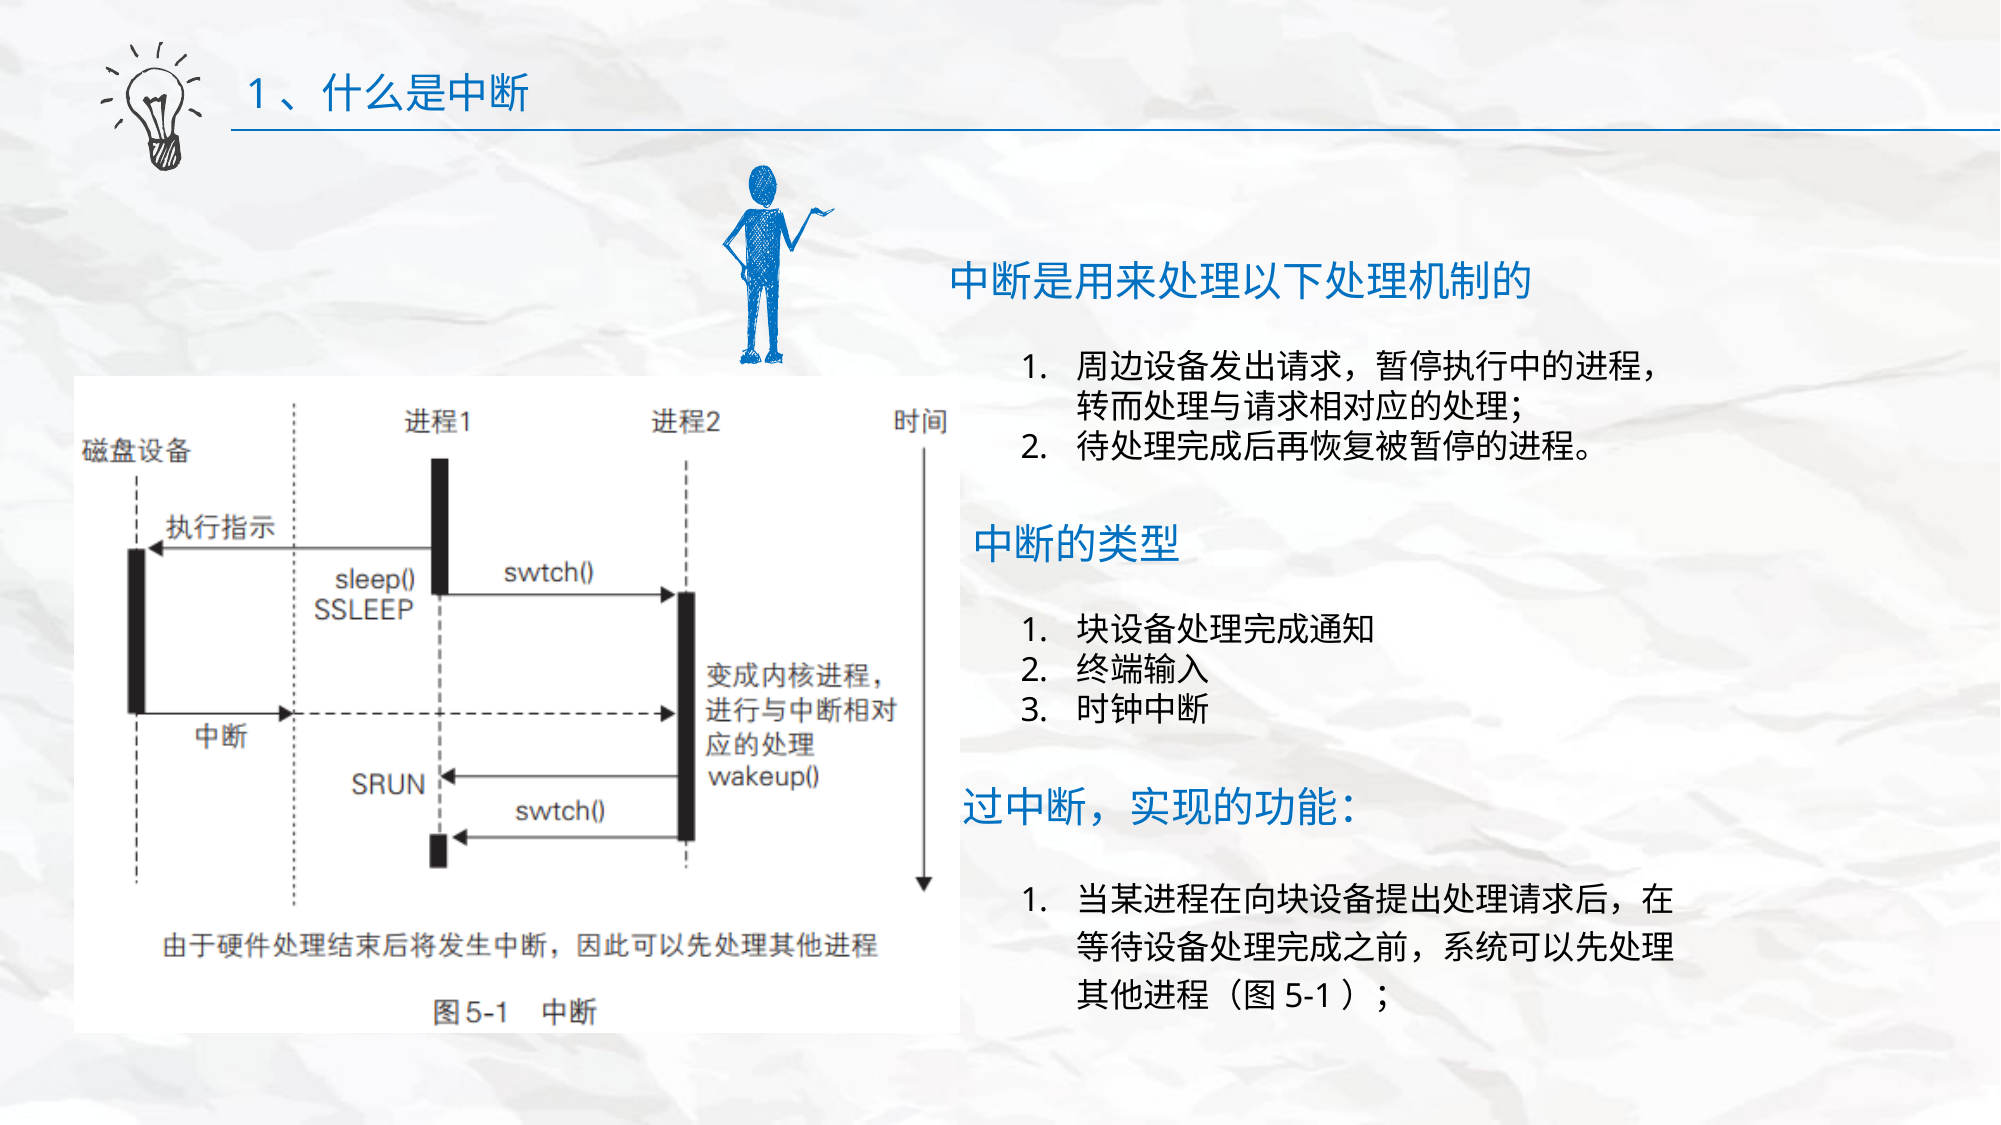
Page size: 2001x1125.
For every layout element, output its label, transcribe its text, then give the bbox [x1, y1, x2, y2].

text_box 1、什么是中断 [231, 59, 722, 125]
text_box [100, 41, 203, 172]
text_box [721, 165, 835, 366]
picture [0, 0, 2000, 1125]
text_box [1005, 247, 1718, 1018]
